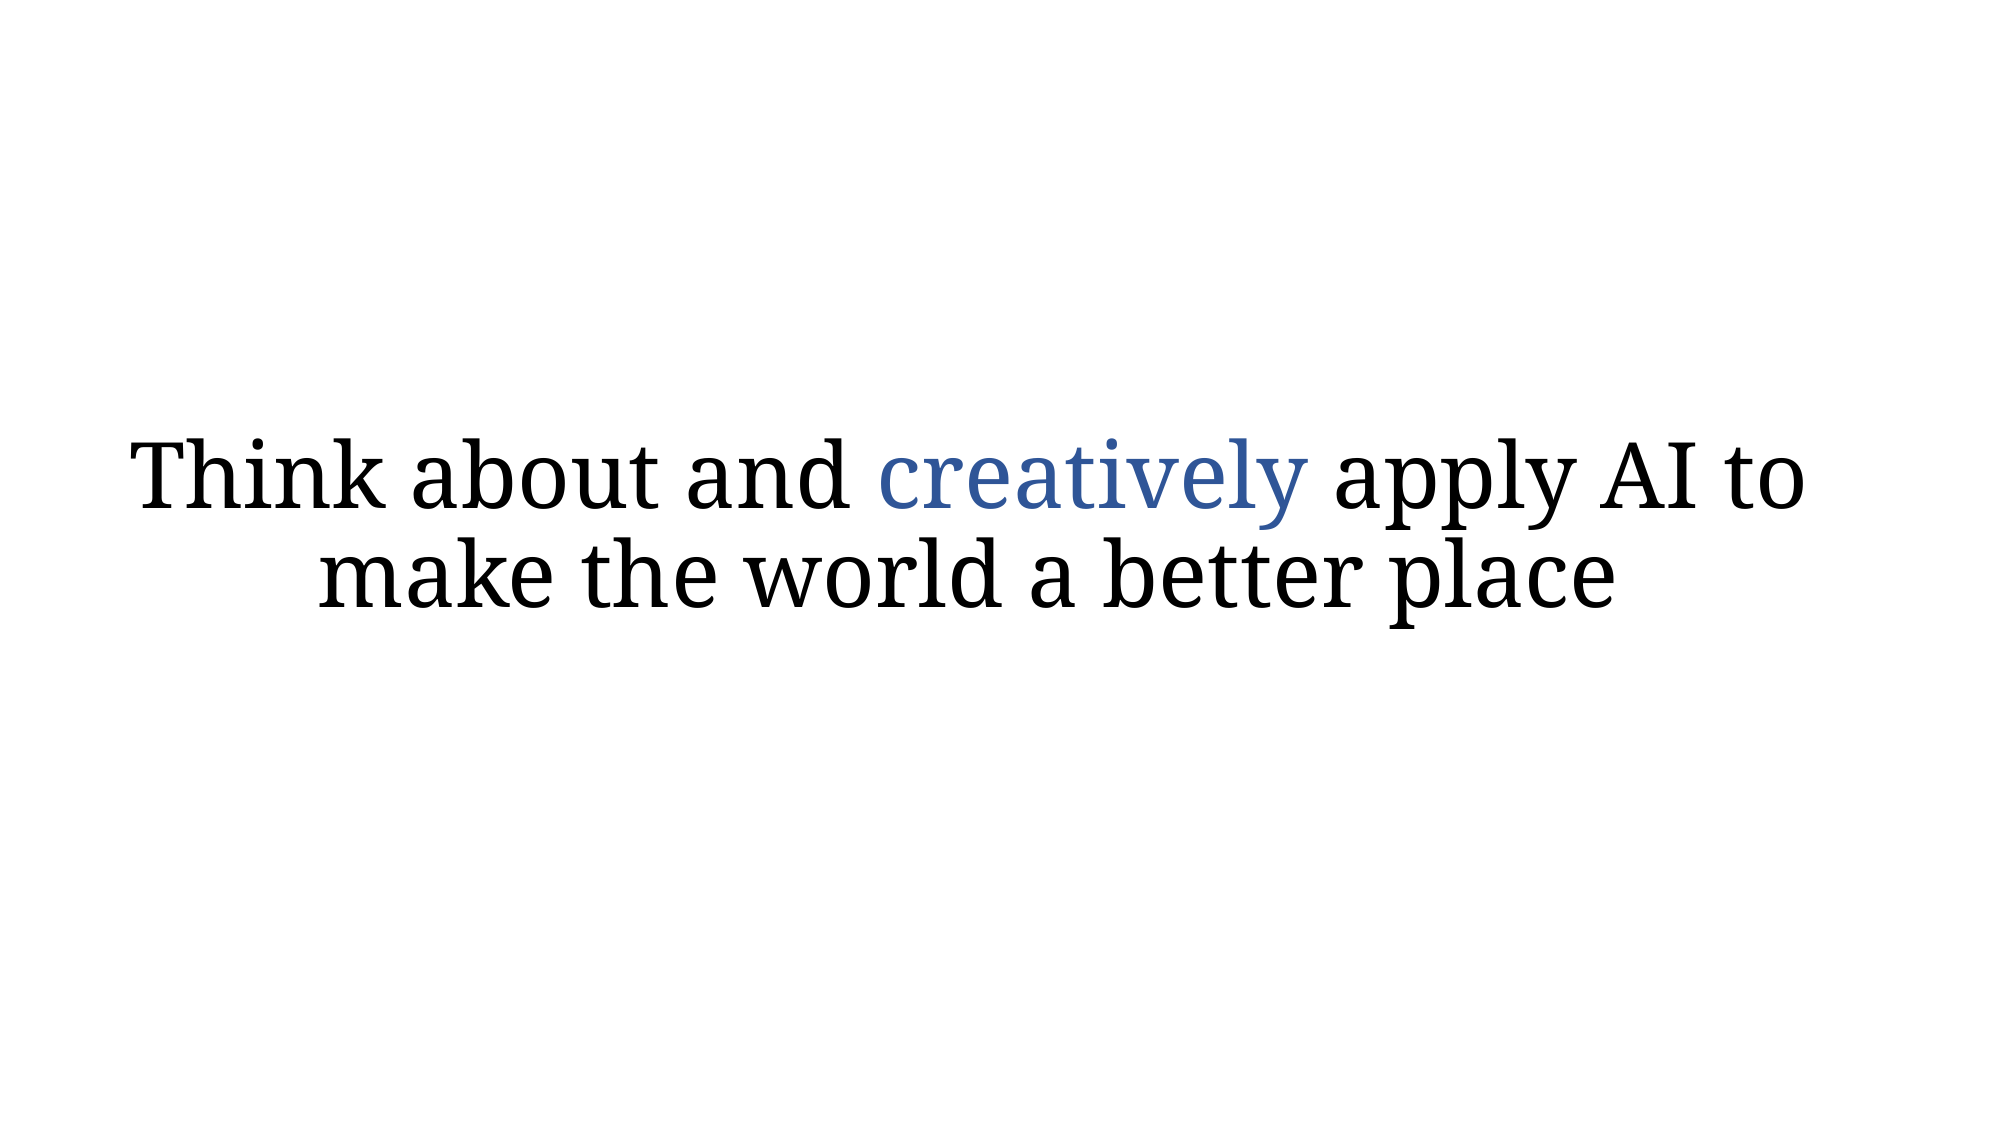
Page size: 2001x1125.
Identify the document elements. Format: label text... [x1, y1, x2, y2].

list Think about and creatively apply AI to make the world a better place [101, 247, 1837, 1034]
